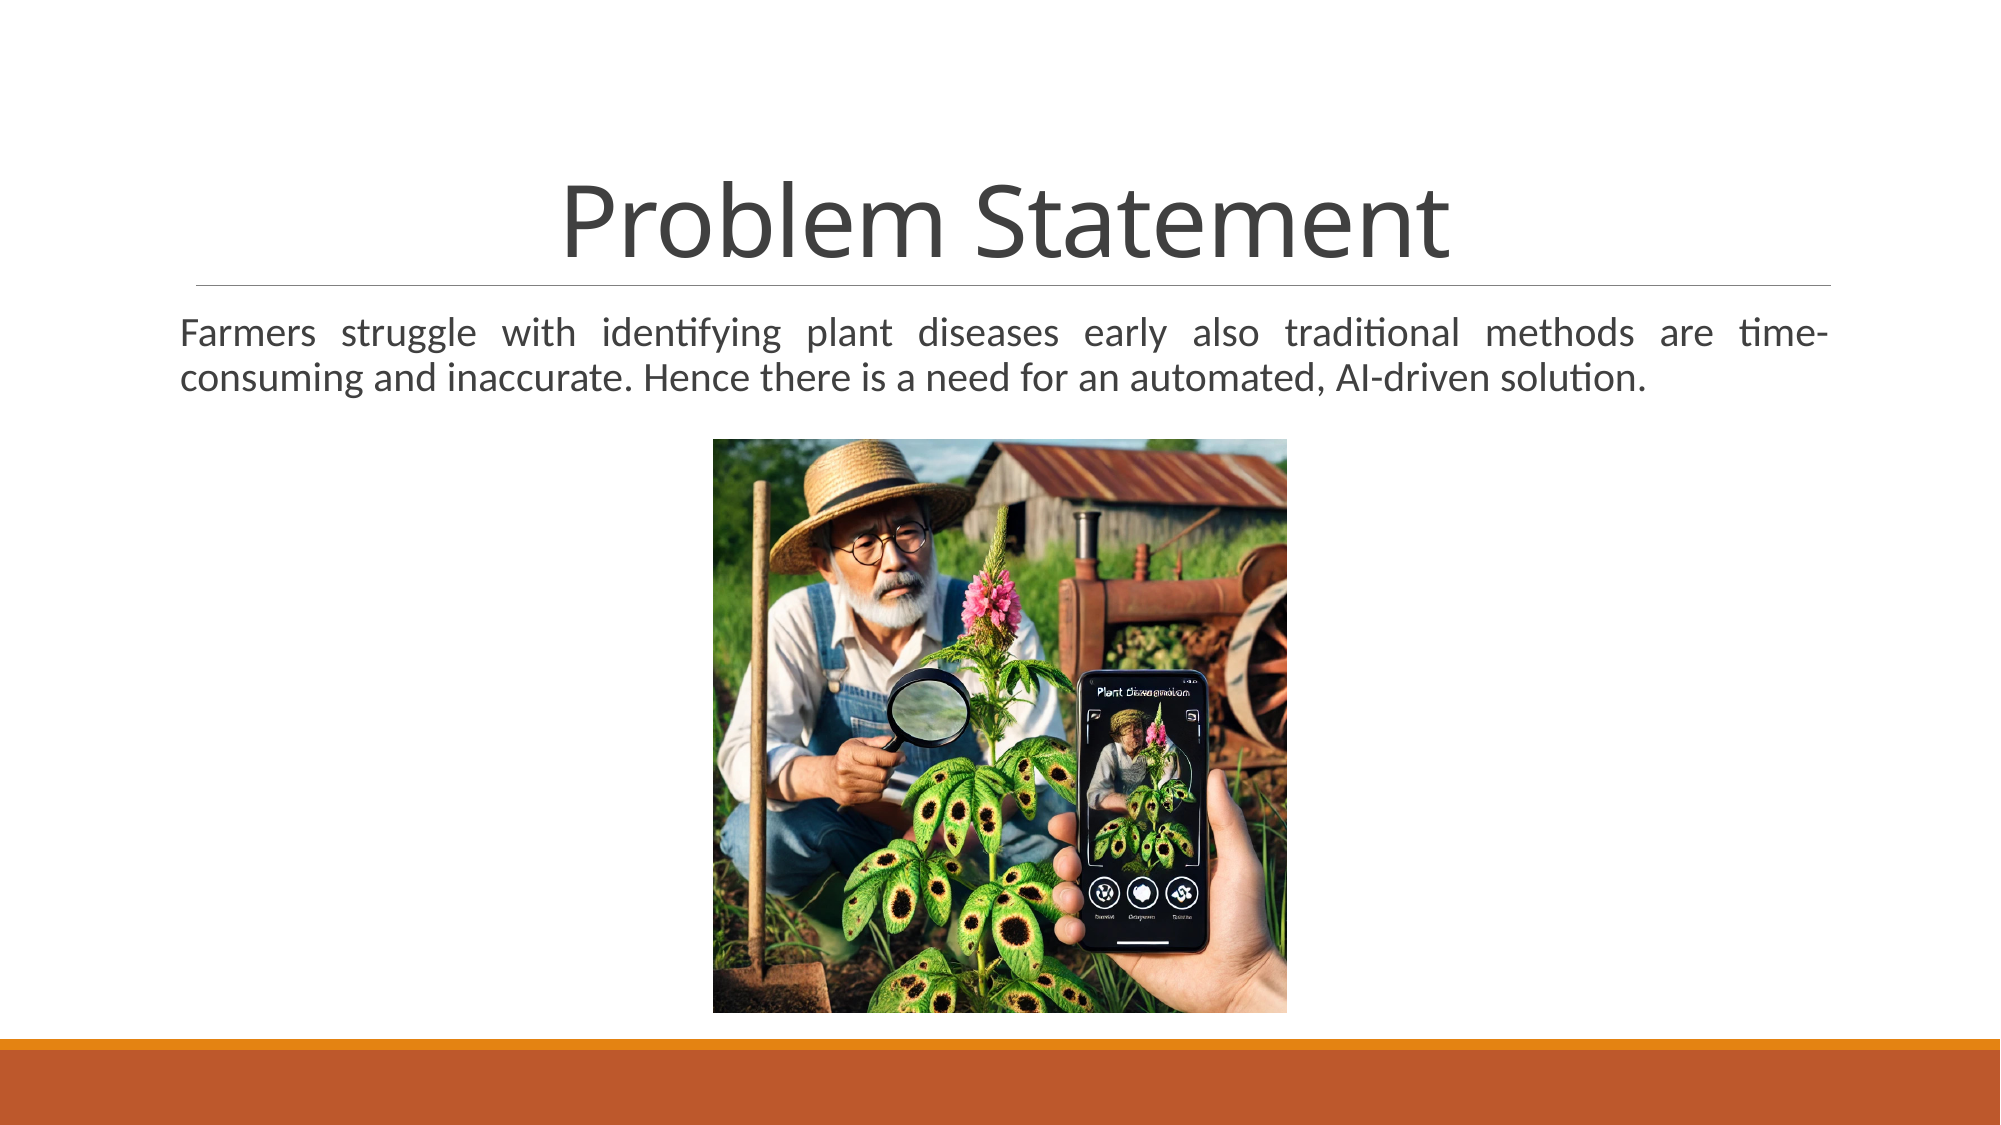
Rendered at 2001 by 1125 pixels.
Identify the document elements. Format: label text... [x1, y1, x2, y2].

list Farmers struggle with identifying plant diseases early also traditional methods are time-consuming and inaccurate. Hence there is a need for an automated, AI-driven solution. [180, 302, 1830, 963]
title Problem Statement [180, 47, 1830, 285]
picture [713, 439, 1287, 1013]
